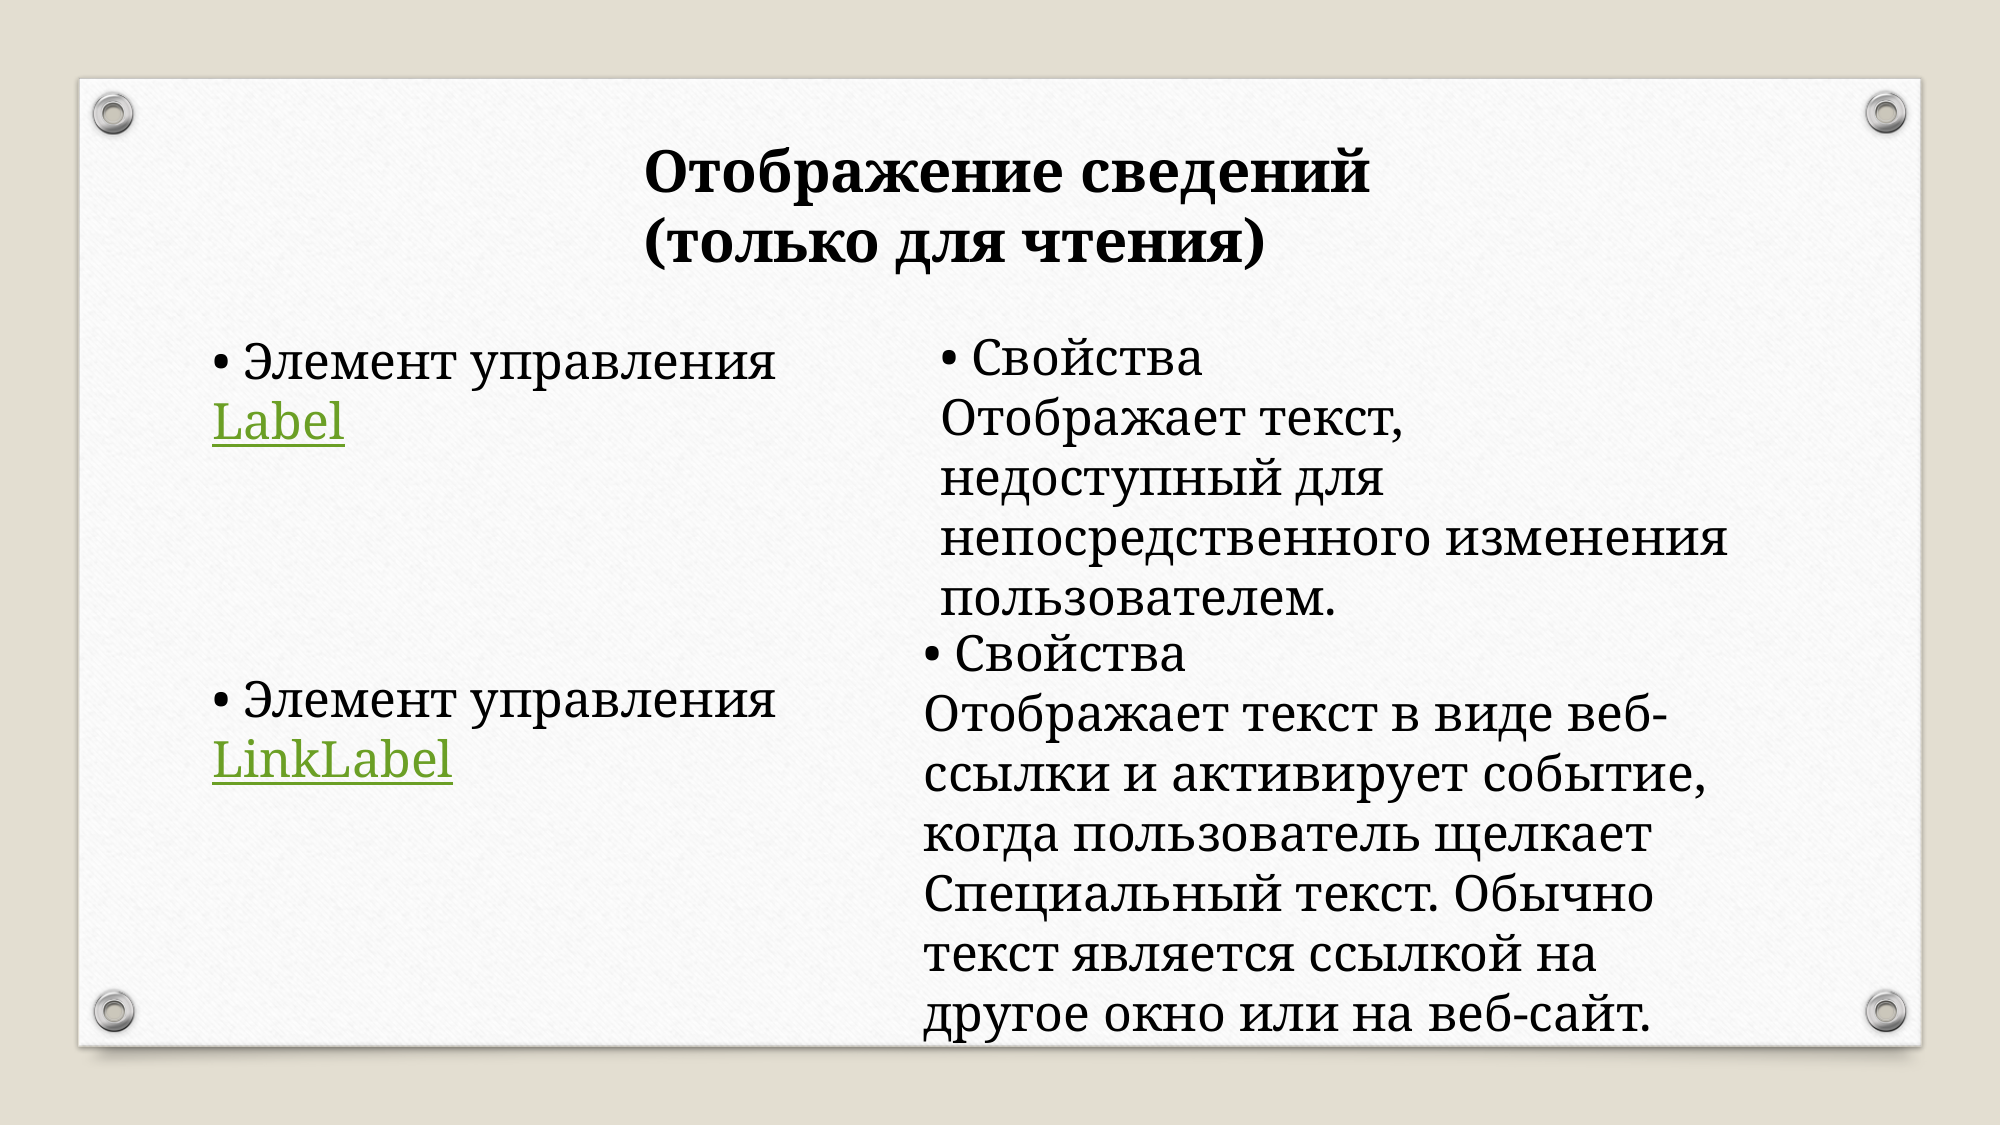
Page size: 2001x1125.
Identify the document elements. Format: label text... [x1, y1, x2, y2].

text_box • Элемент управления Label [197, 322, 925, 466]
text_box • Свойства Отображает текст в виде веб-ссылки и активирует событие, когда пользователь щелкает Специальный текст. Обычно текст является ссылкой на другое окно или на веб-сайт. [909, 614, 1760, 1049]
text_box Отображение сведений (только для чтения) [628, 127, 1446, 282]
text_box • Элемент управления LinkLabel [197, 660, 909, 804]
picture [0, 0, 2000, 1125]
text_box • Свойства Отображает текст, недоступный для непосредственного изменения пользователем. [925, 318, 1744, 614]
